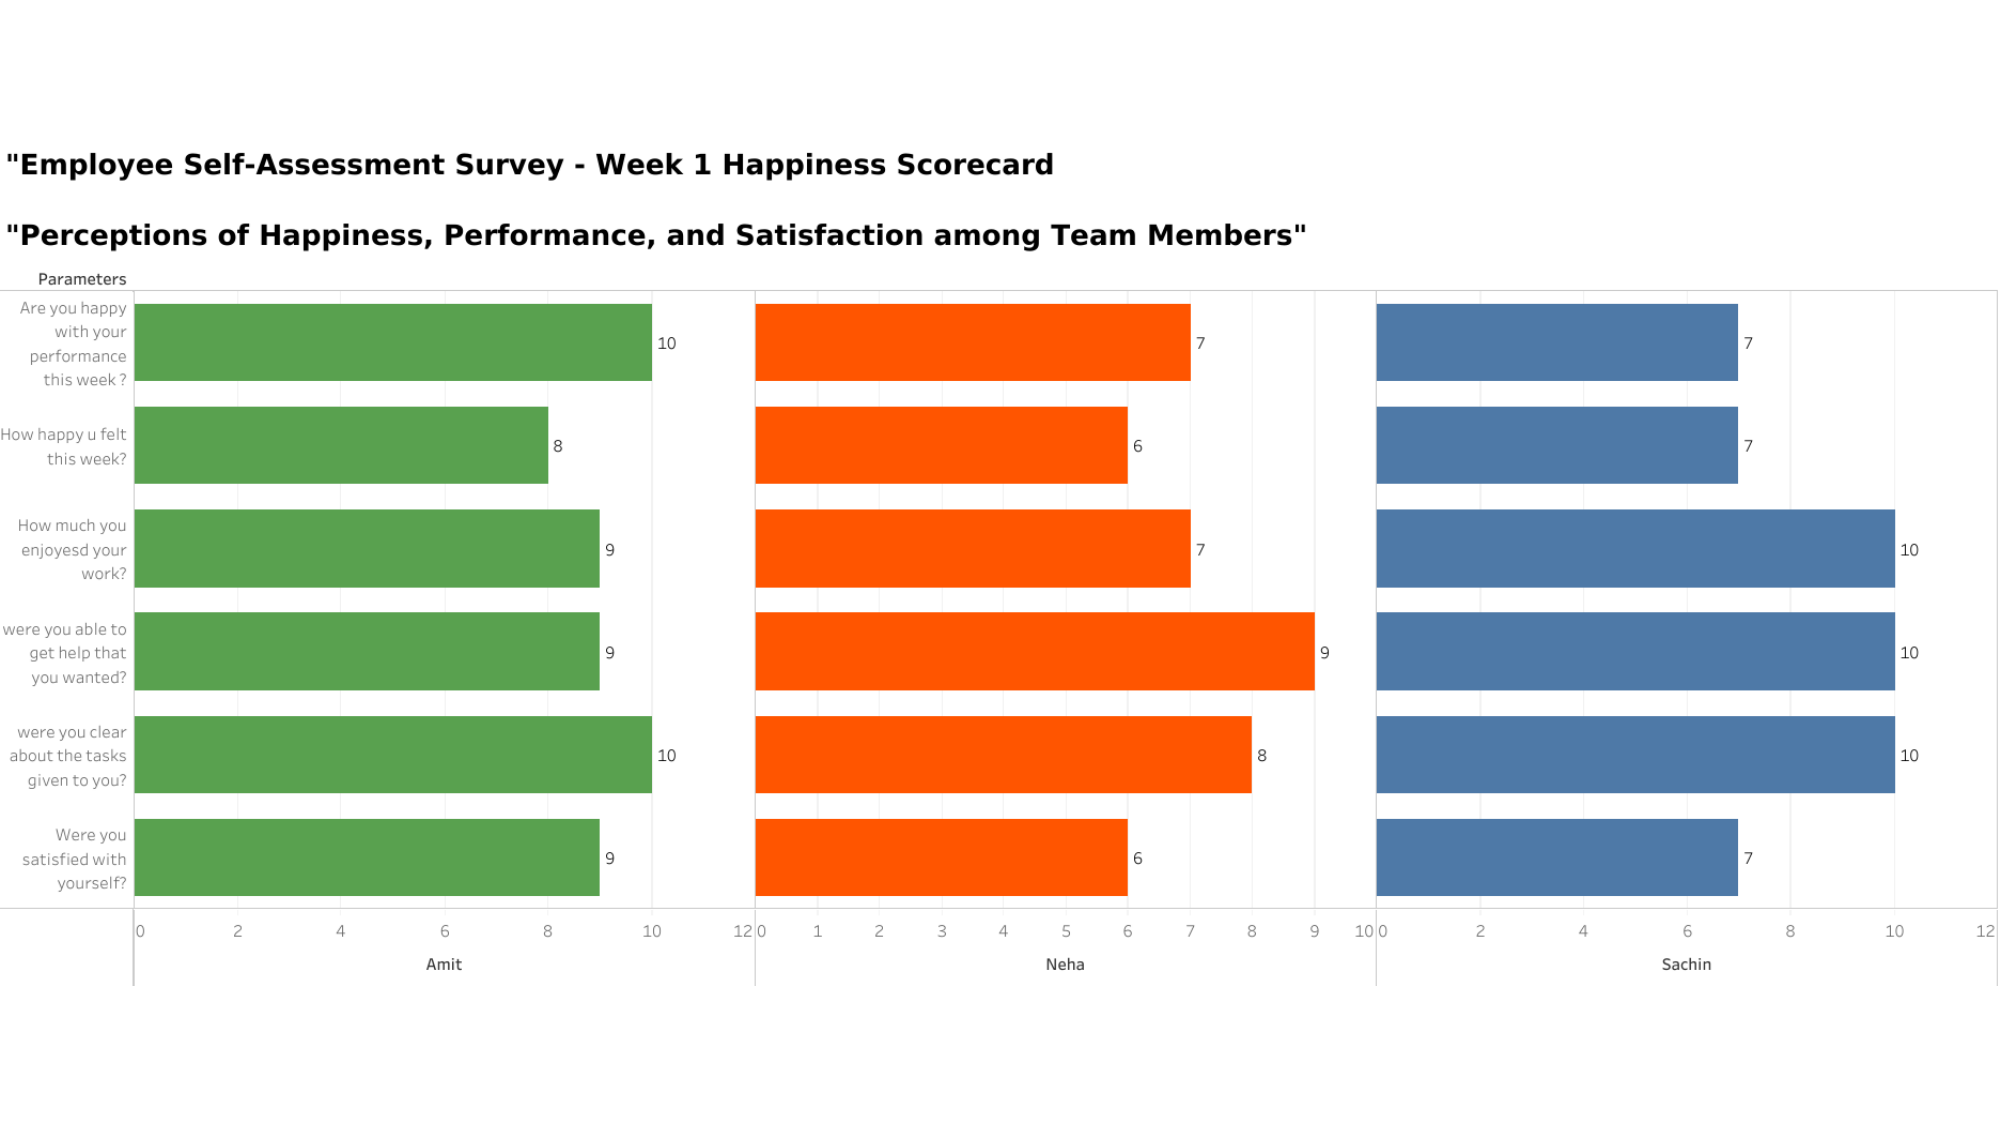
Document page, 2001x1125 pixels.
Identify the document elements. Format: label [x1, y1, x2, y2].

picture [0, 139, 2000, 986]
